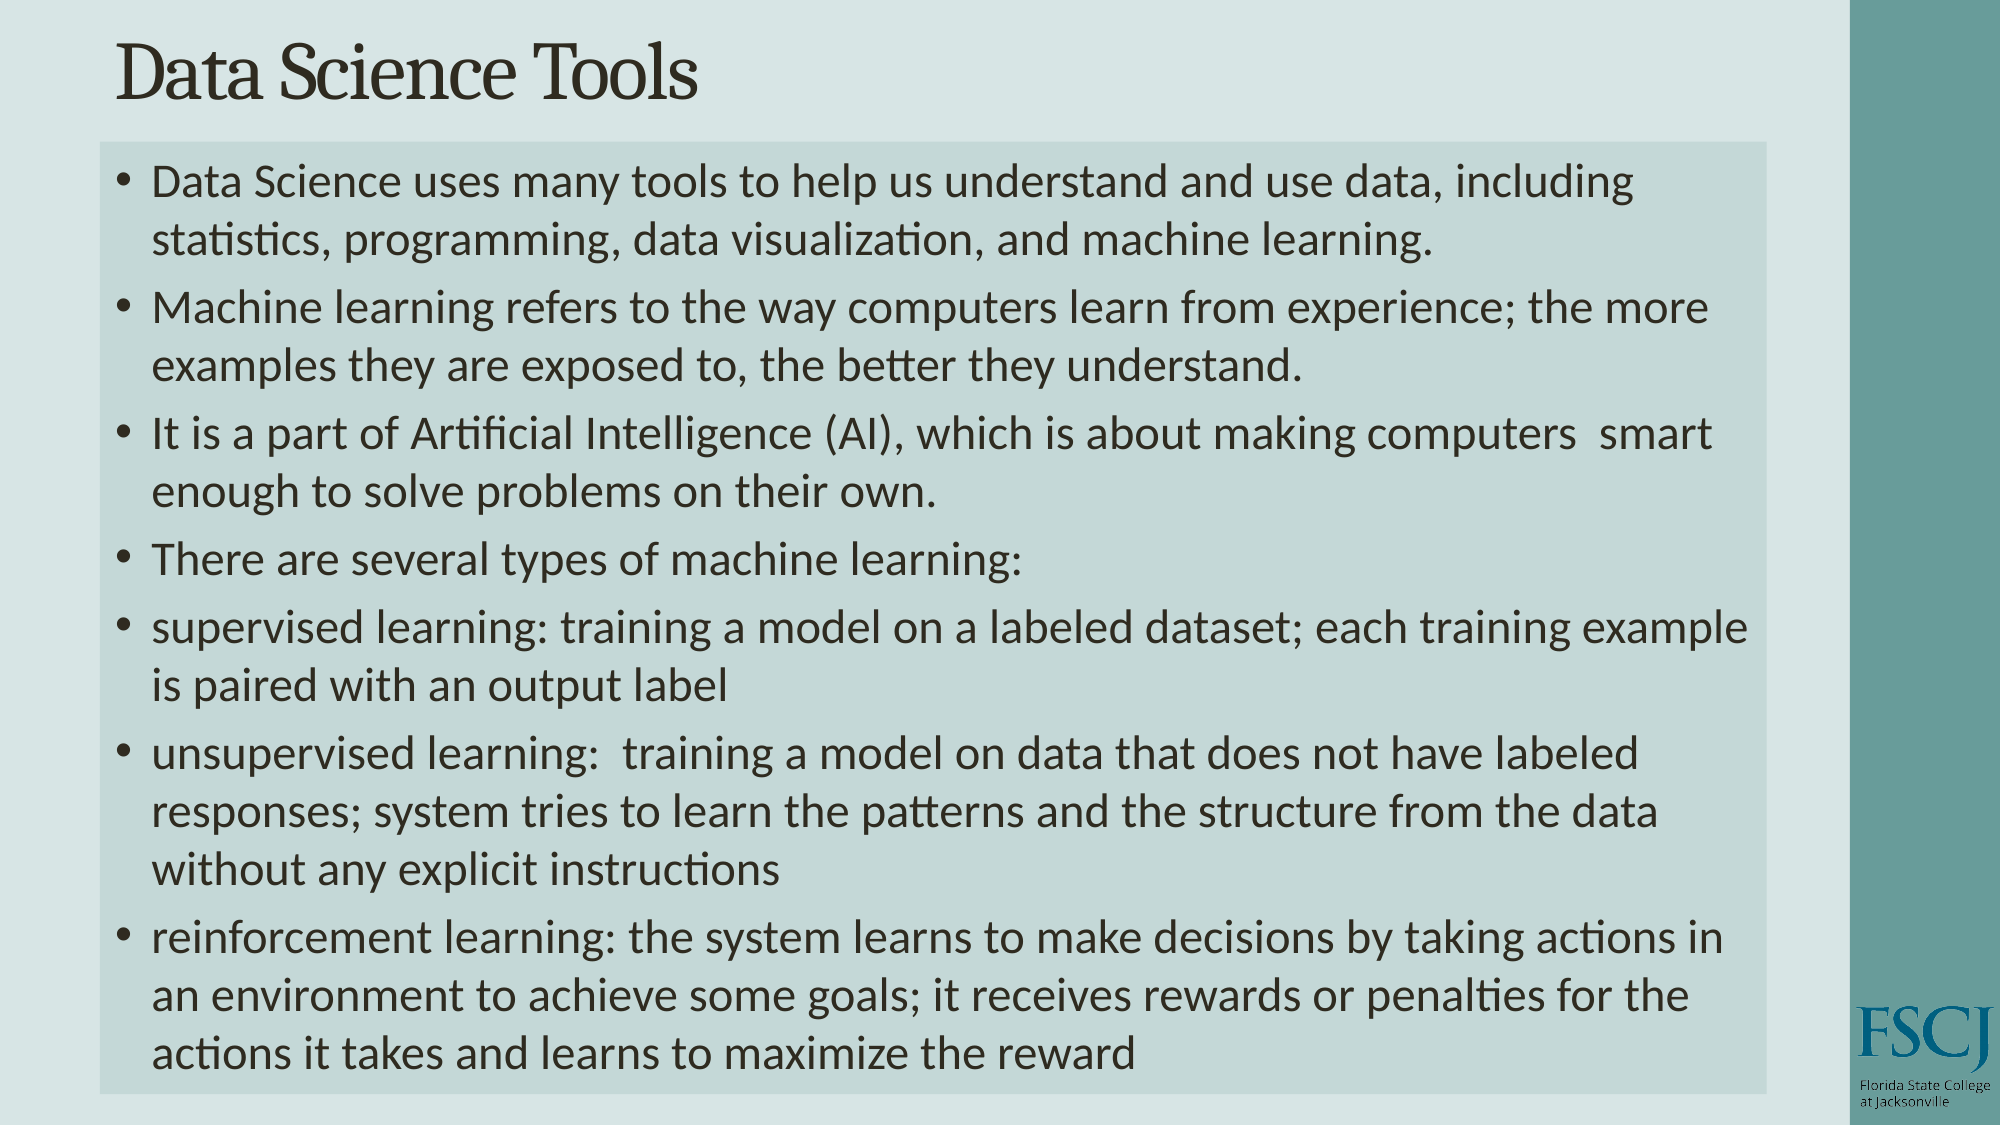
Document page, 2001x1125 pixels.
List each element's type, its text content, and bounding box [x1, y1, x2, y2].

list Data Science uses many tools to help us understand and use data, including statistics, programming, data visualization, and machine learning. Machine learning refers to the way computers learn from experience; the more examples they are exposed to, the better they understand. It is a part of Artificial Intelligence (AI), which is about making computers smart enough to solve problems on their own. There are several types of machine learning: supervised learning: training a model on a labeled dataset; each training example is paired with an output label unsupervised learning: training a model on data that does not have labeled responses; system tries to learn the patterns and the structure from the data without any explicit instructions reinforcement learning: the system learns to make decisions by taking actions in an environment to achieve some goals; it receives rewards or penalties for the actions it takes and learns to maximize the reward [99, 141, 1767, 1095]
title Data Science Tools [99, 9, 1767, 123]
picture [1856, 1006, 1994, 1109]
